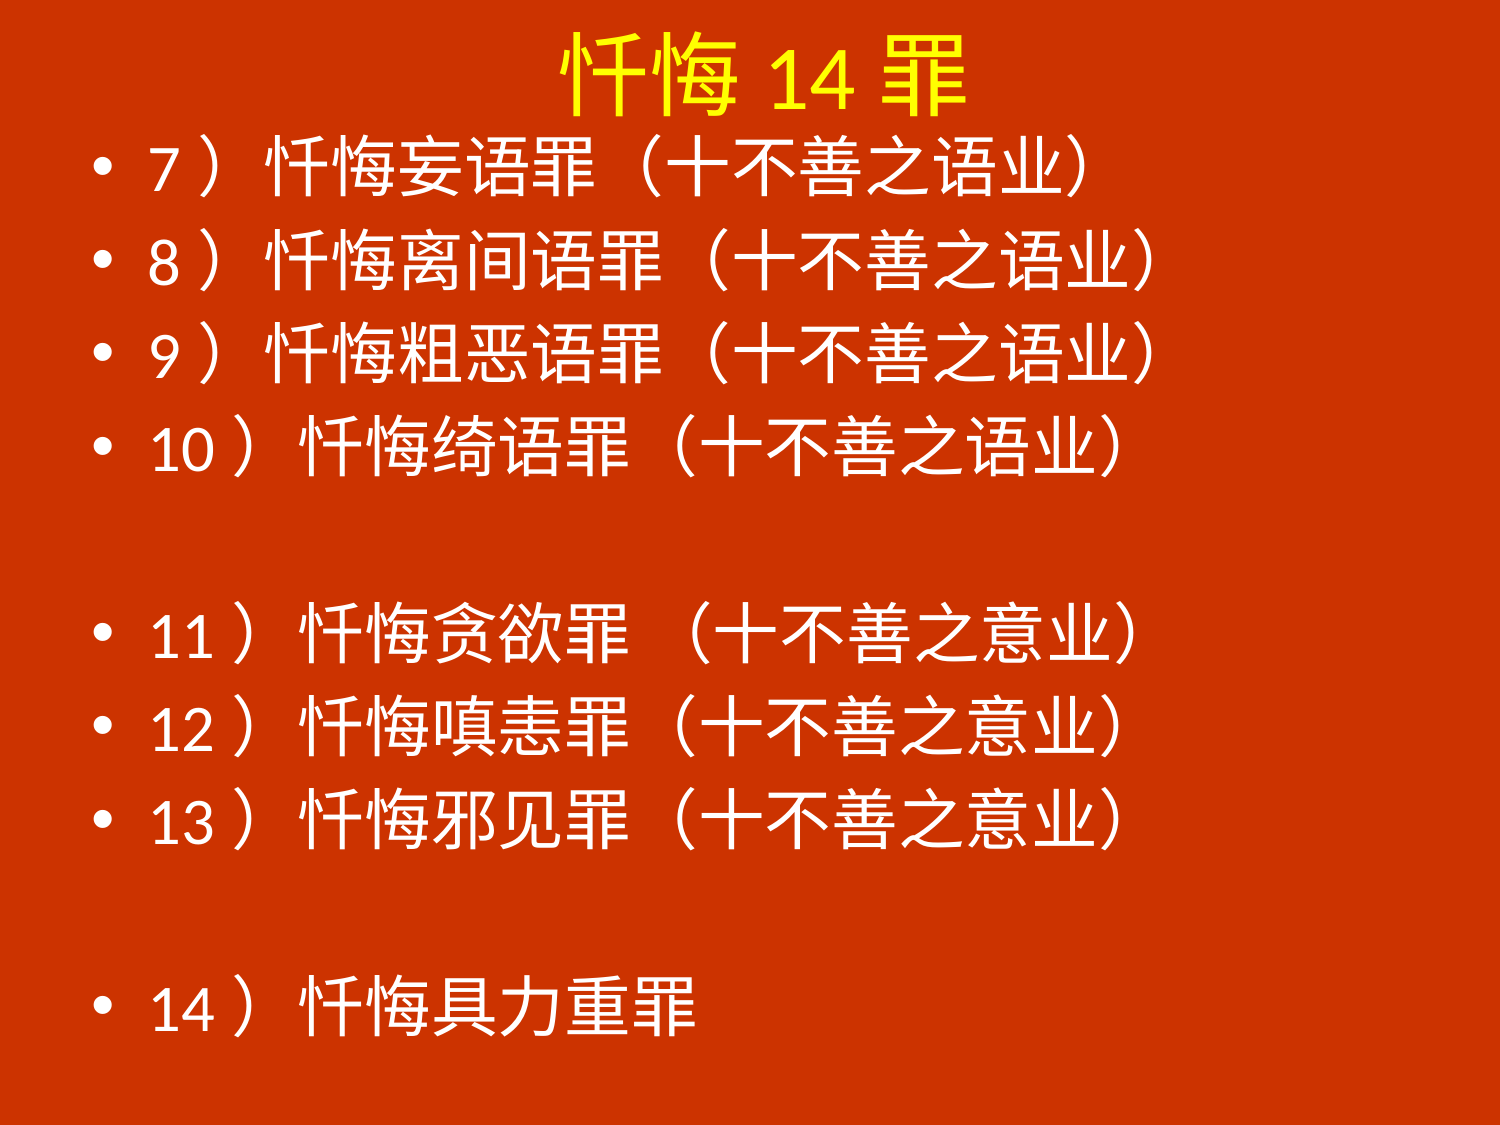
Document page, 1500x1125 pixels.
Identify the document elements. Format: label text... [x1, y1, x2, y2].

title 忏悔14罪 [89, 0, 1439, 146]
list 7）忏悔妄语罪（十不善之语业） 8）忏悔离间语罪（十不善之语业） 9）忏悔粗恶语罪（十不善之语业） 10）忏悔绮语罪（十不善之语业） 11）忏悔贪欲罪 （十不善之意业） 12）忏悔嗔恚罪（十不善之意业） 13）忏悔邪见罪（十不善之意业） 14）忏悔具力重罪 [76, 117, 1427, 1103]
